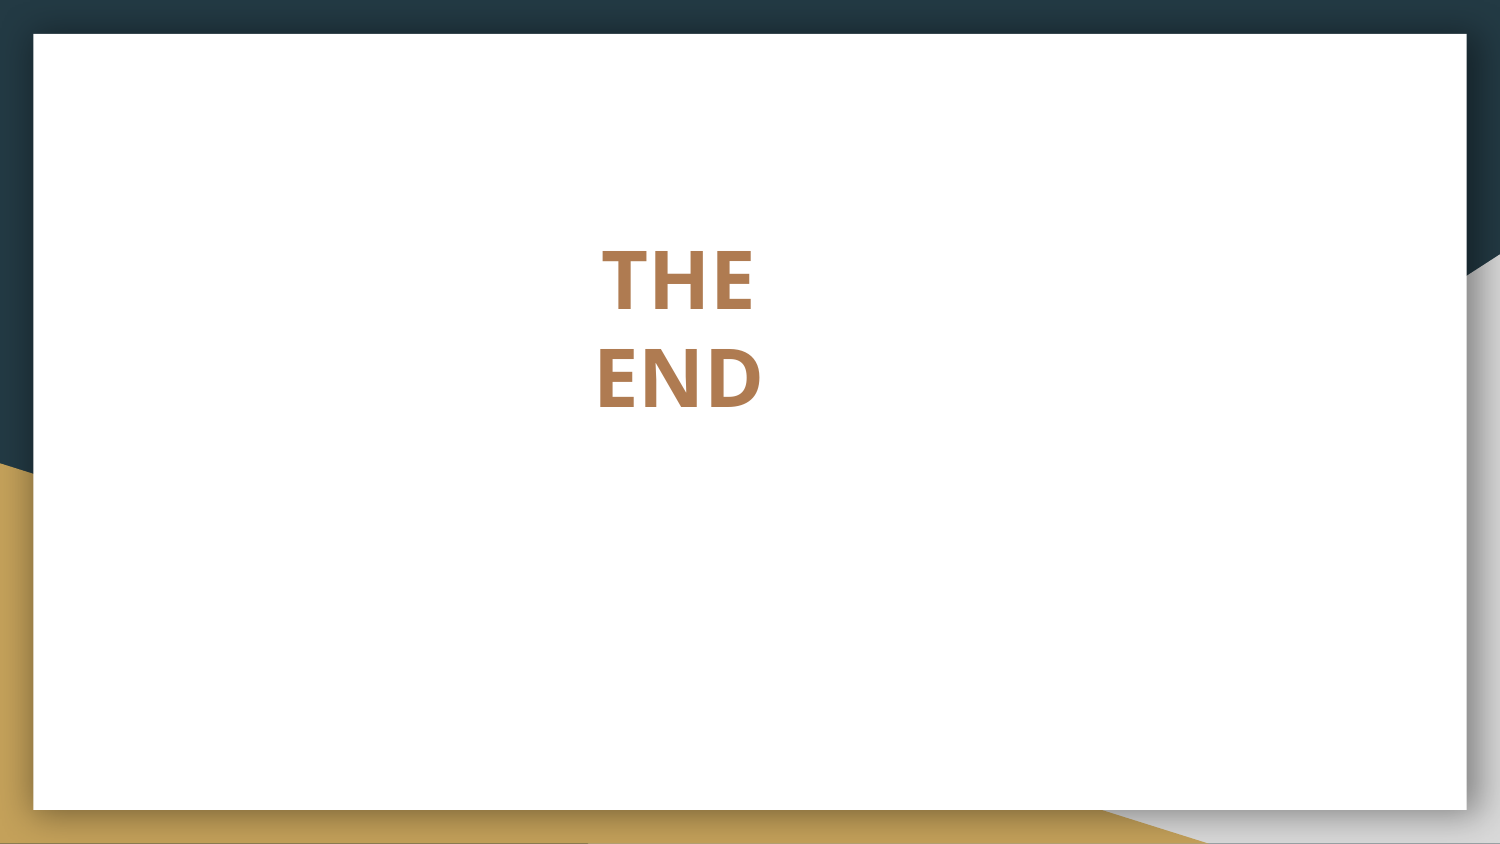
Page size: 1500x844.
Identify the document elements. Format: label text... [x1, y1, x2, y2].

title THE END [0, 213, 1500, 630]
